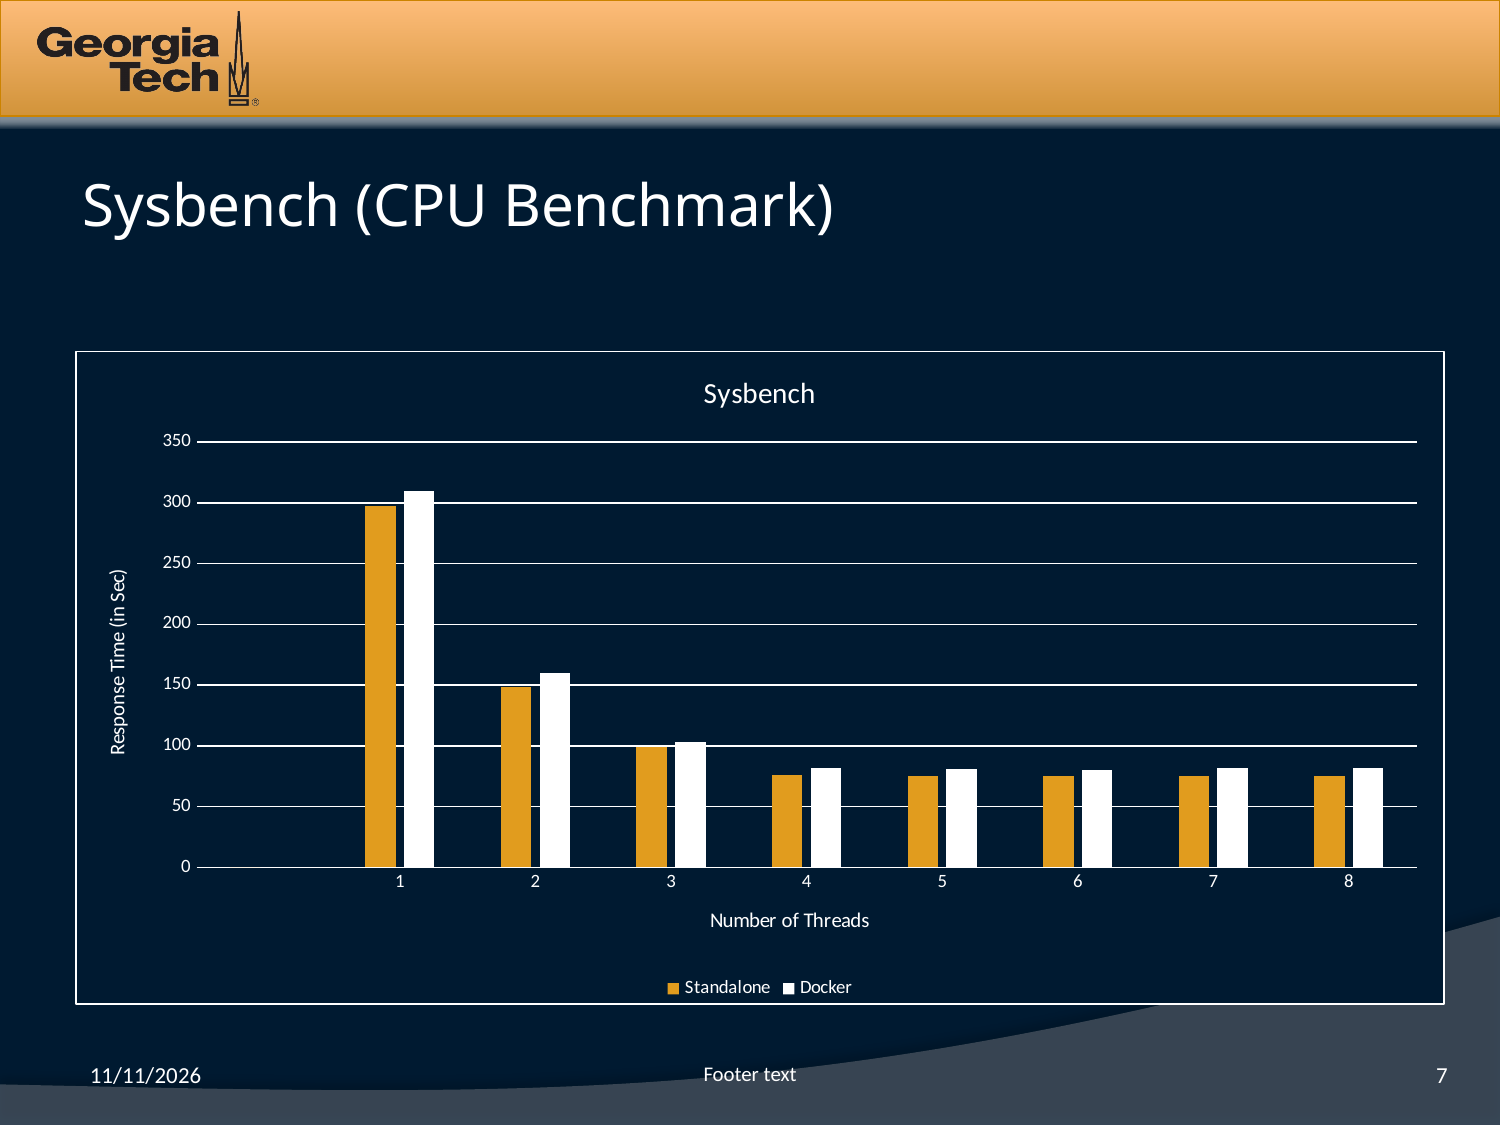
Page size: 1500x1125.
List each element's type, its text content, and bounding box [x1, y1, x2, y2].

slide_number 7 [1337, 1053, 1463, 1114]
picture [37, 11, 259, 106]
footer Footer text [512, 1053, 988, 1114]
title Sysbench (CPU Benchmark) [75, 109, 1445, 297]
chart [74, 350, 1445, 1006]
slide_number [75, 1053, 425, 1114]
